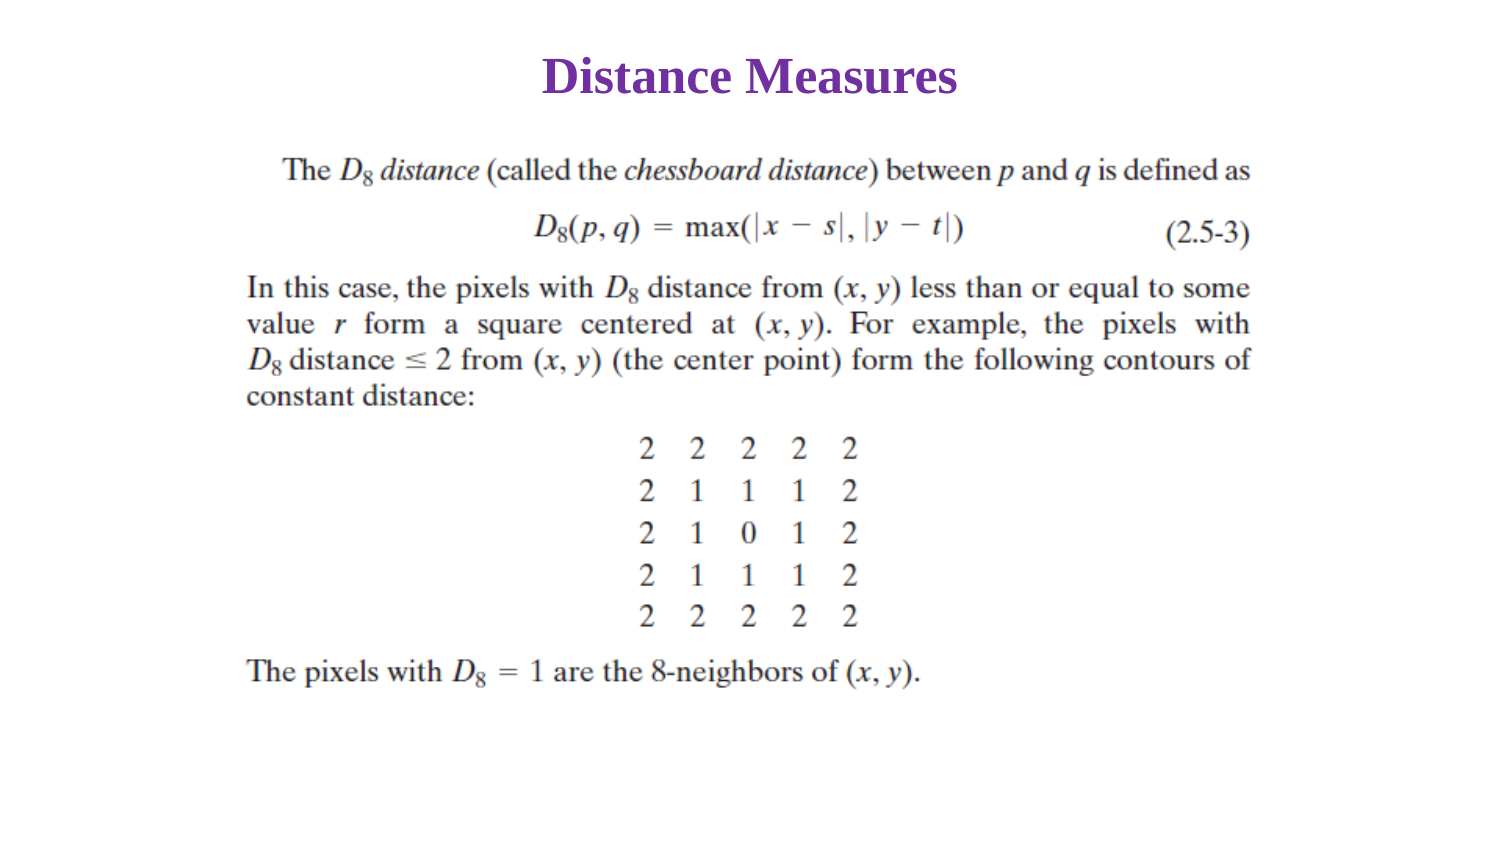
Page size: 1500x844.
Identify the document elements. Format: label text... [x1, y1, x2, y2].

picture [243, 152, 1257, 691]
title Distance Measures [75, 33, 1425, 113]
